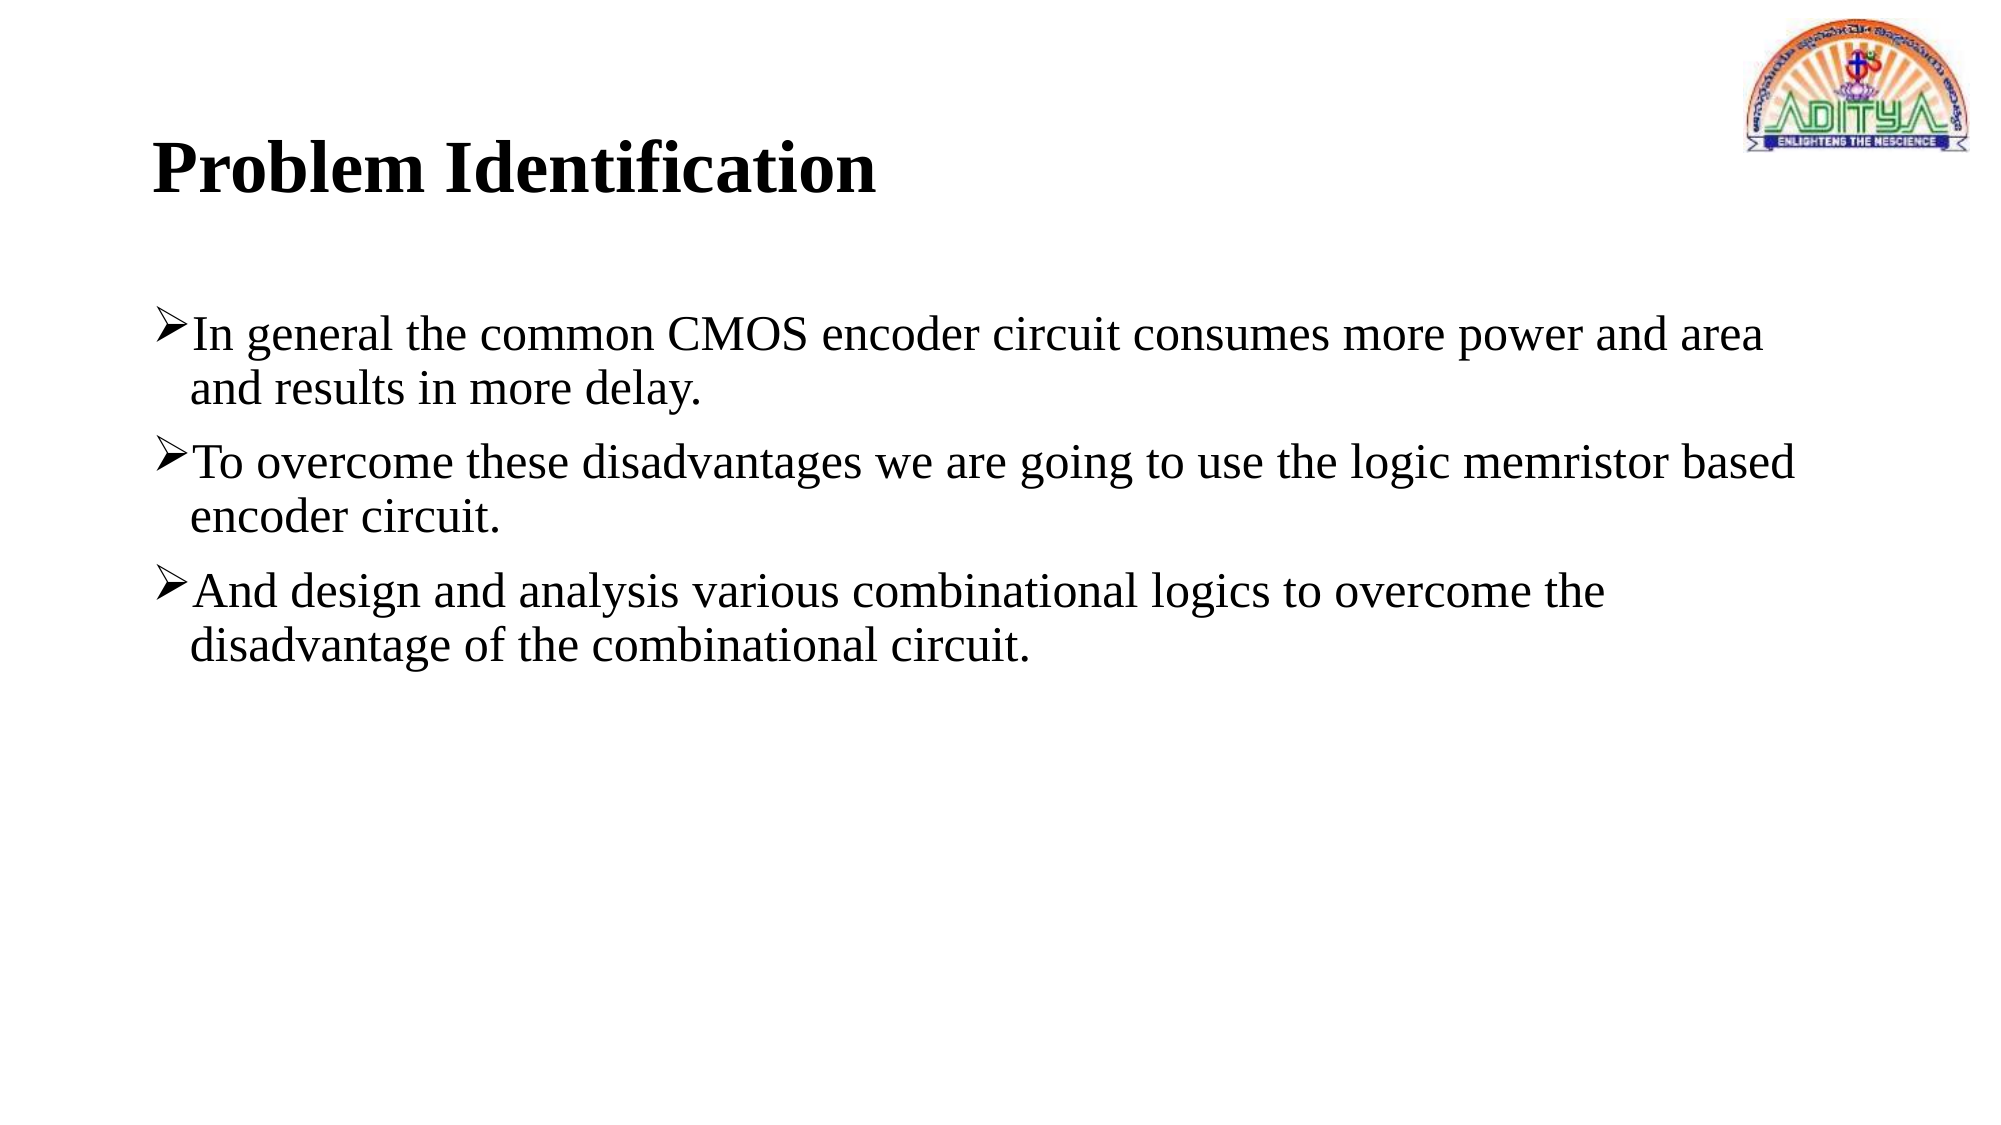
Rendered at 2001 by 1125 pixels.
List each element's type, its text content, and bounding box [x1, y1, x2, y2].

picture [1743, 18, 1970, 153]
title Problem Identification [137, 59, 1863, 278]
list In general the common CMOS encoder circuit consumes more power and area and results in more delay. To overcome these disadvantages we are going to use the logic memristor based encoder circuit. And design and analysis various combinational logics to overcome the disadvantage of the combinational circuit. [137, 299, 1863, 1014]
